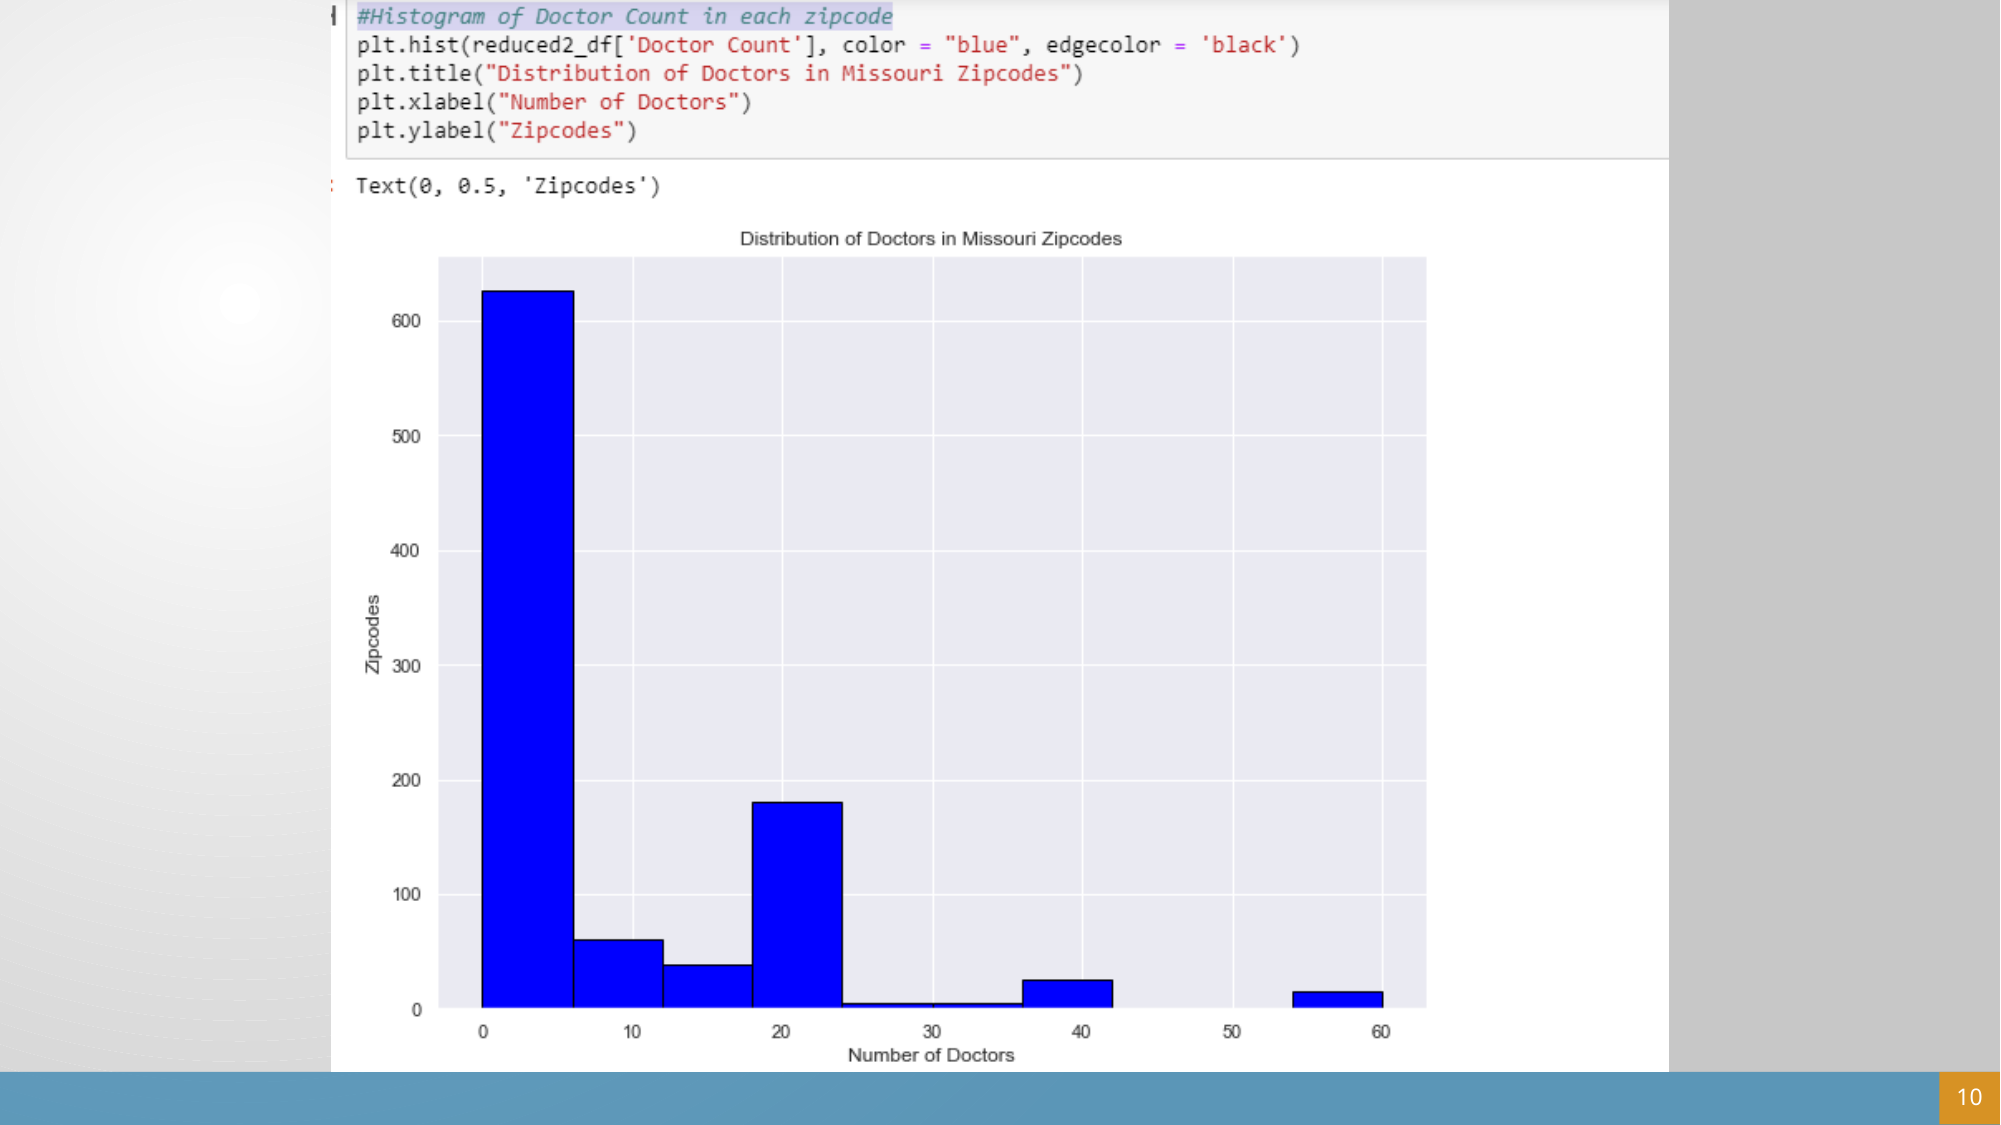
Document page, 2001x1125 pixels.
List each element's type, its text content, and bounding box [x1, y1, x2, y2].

slide_number 10 [1938, 1071, 2000, 1125]
picture [331, 0, 1669, 1072]
